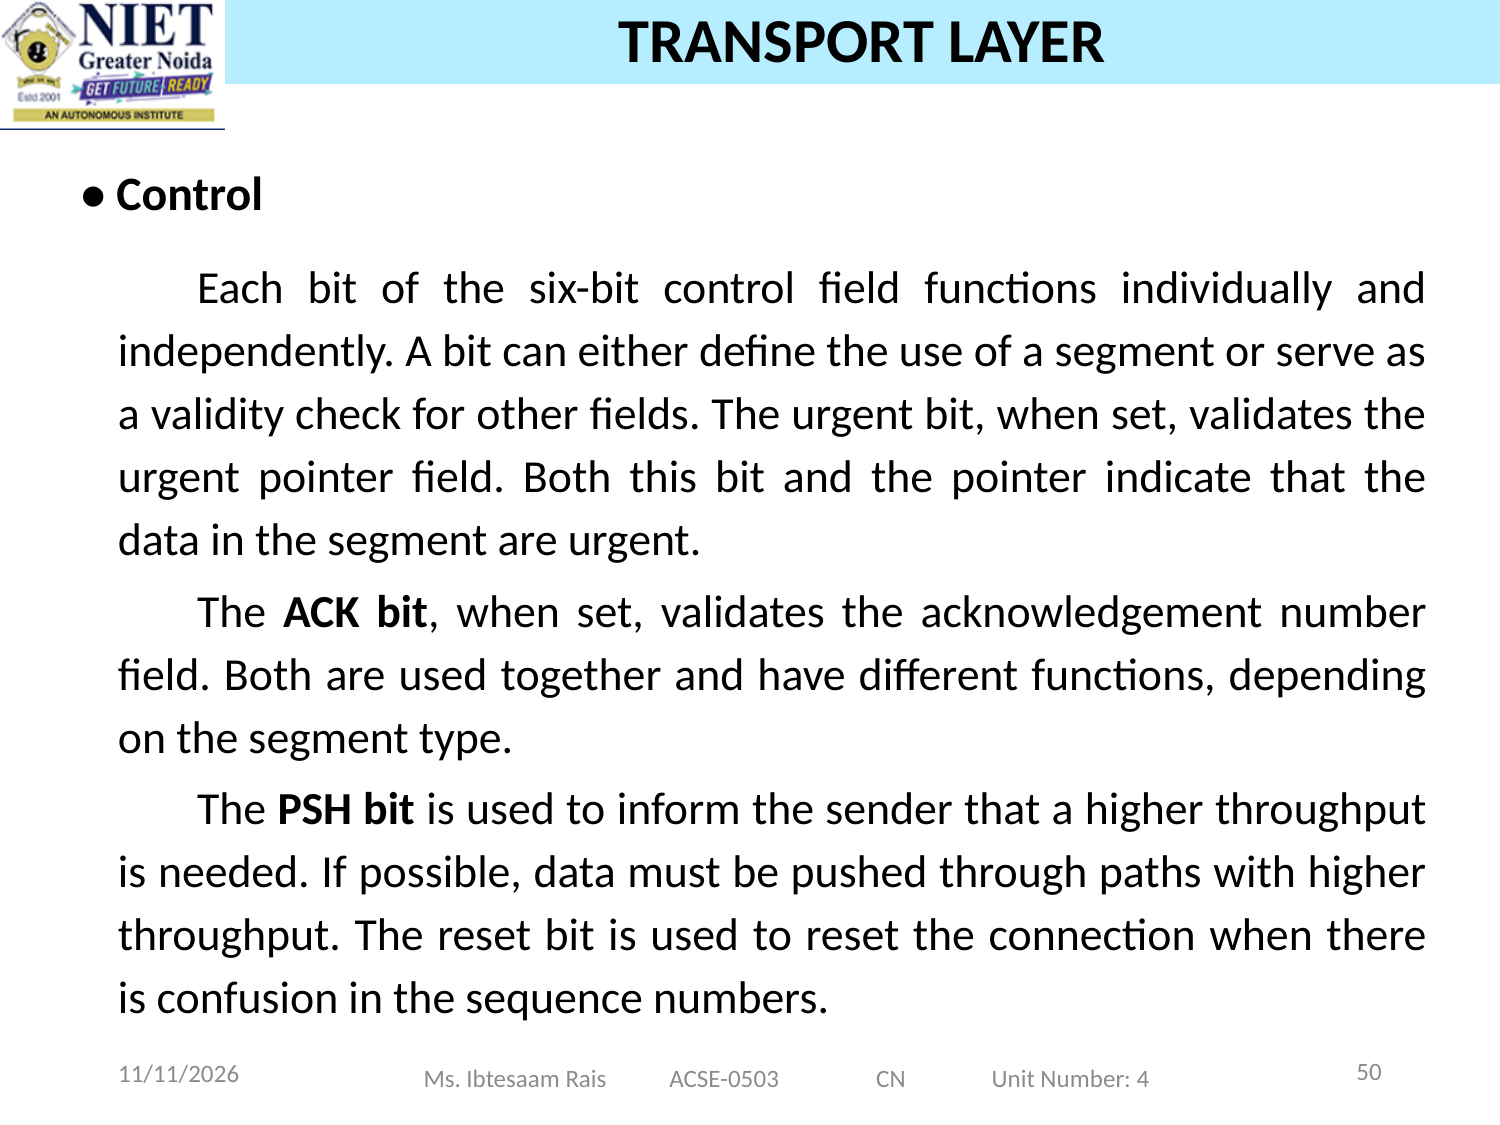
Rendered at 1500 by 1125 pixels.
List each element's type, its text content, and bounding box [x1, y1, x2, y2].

slide_number 50 [1303, 1040, 1397, 1101]
text_box • Control [81, 162, 269, 202]
footer Ms. Ibtesaam Rais ACSE-0503 CN Unit Number: 4 [375, 1047, 1200, 1108]
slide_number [103, 1042, 273, 1103]
title TRANSPORT LAYER [225, 0, 1500, 85]
text_box Each bit of the six-bit control field functions individually and independently. A bit can either define the use of a segment or serve as a validity check for other fields. The urgent bit, when set, validates the urgent pointer field. Both this bit and the pointer indicate that the data in the segment are urgent. The ACK bit, when set, validates the acknowledgement number field. Both are used together and have different functions, depending on the segment type. The PSH bit is used to inform the sender that a higher throughput is needed. If possible, data must be pushed through paths with higher throughput. The reset bit is used to reset the connection when there is confusion in the sequence numbers. [117, 249, 1428, 1025]
picture [0, 0, 238, 134]
